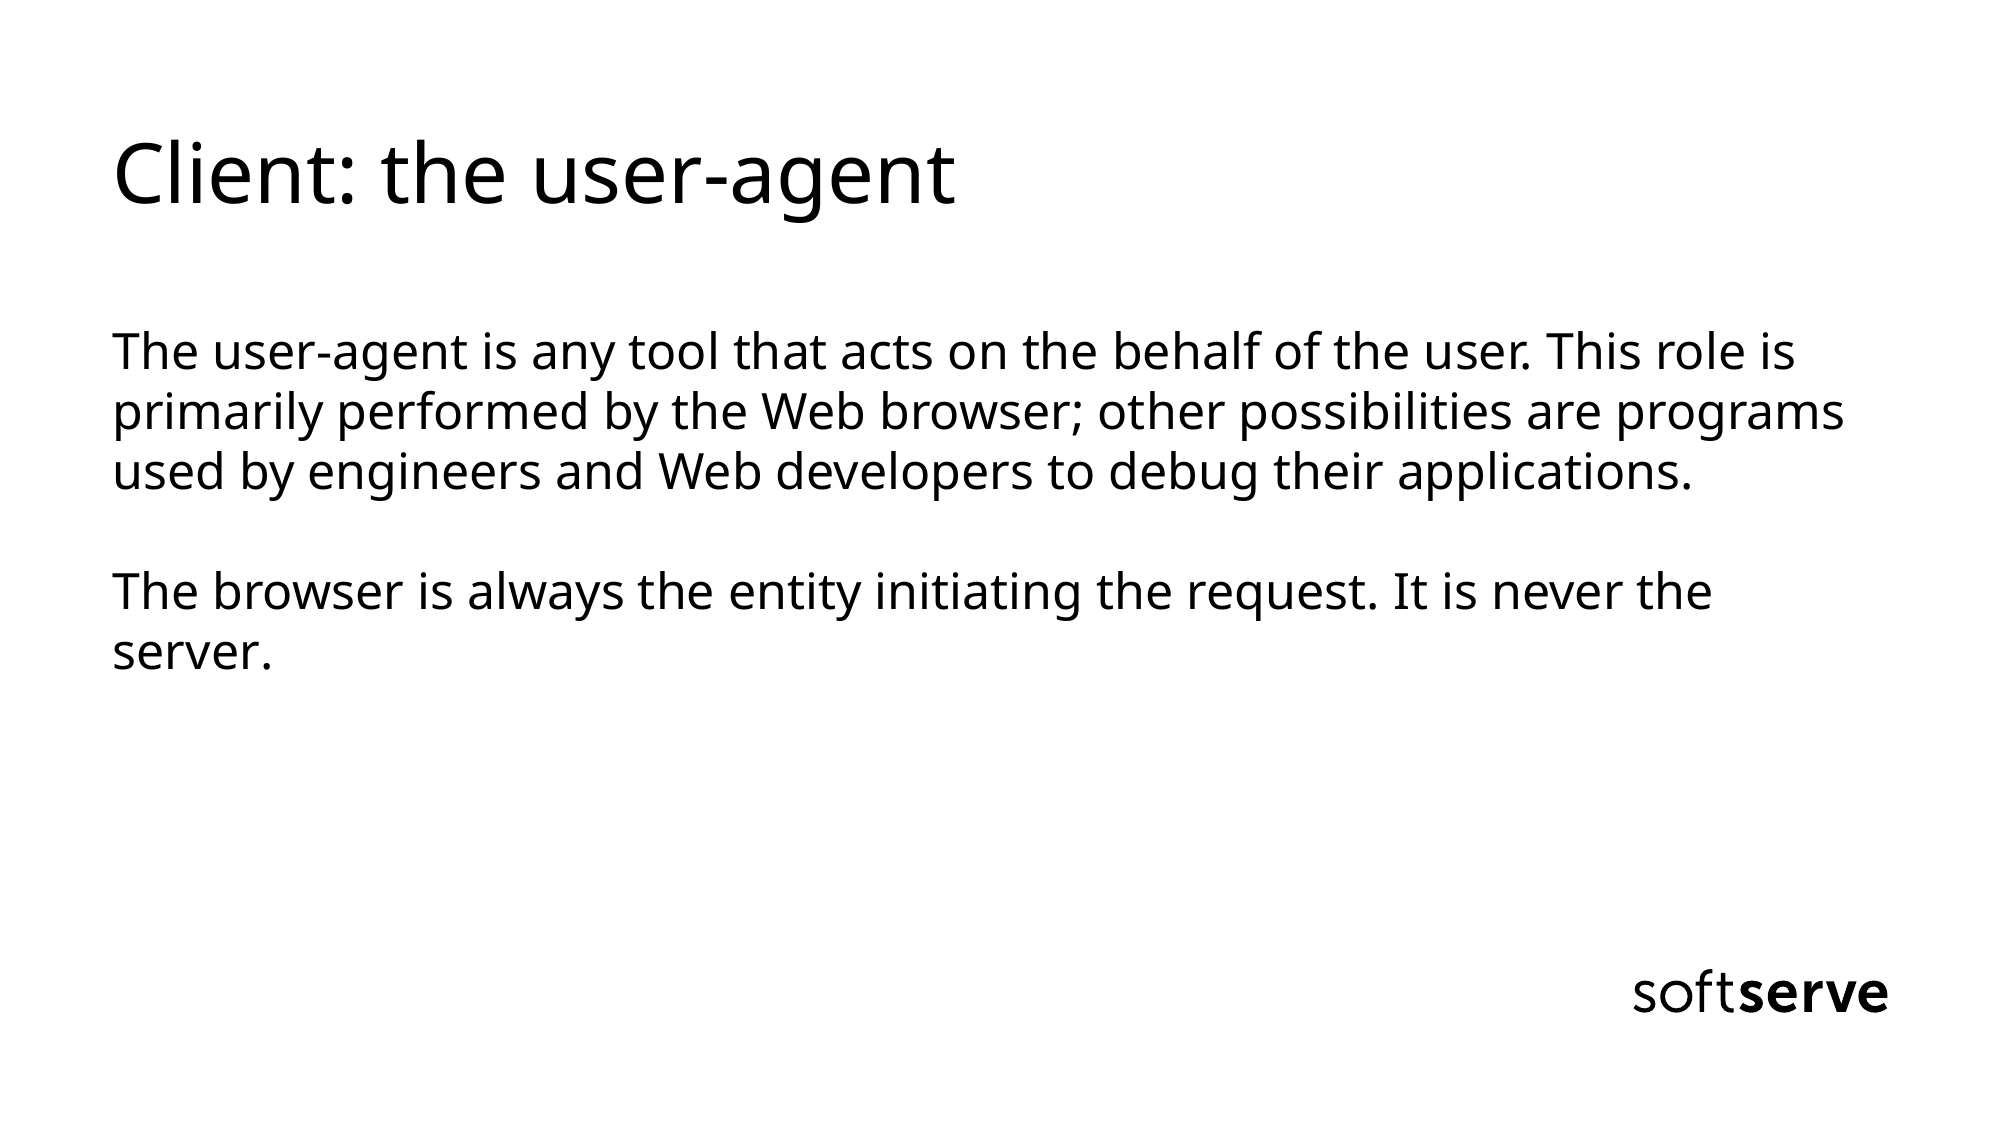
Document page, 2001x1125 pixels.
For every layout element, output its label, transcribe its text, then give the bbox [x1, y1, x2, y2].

title Client: the user-agent The user-agent is any tool that acts on the behalf of the user. This role is primarily performed by the Web browser; other possibilities are programs used by engineers and Web developers to debug their applications. The browser is always the entity initiating the request. It is never the server. [112, 112, 1888, 900]
